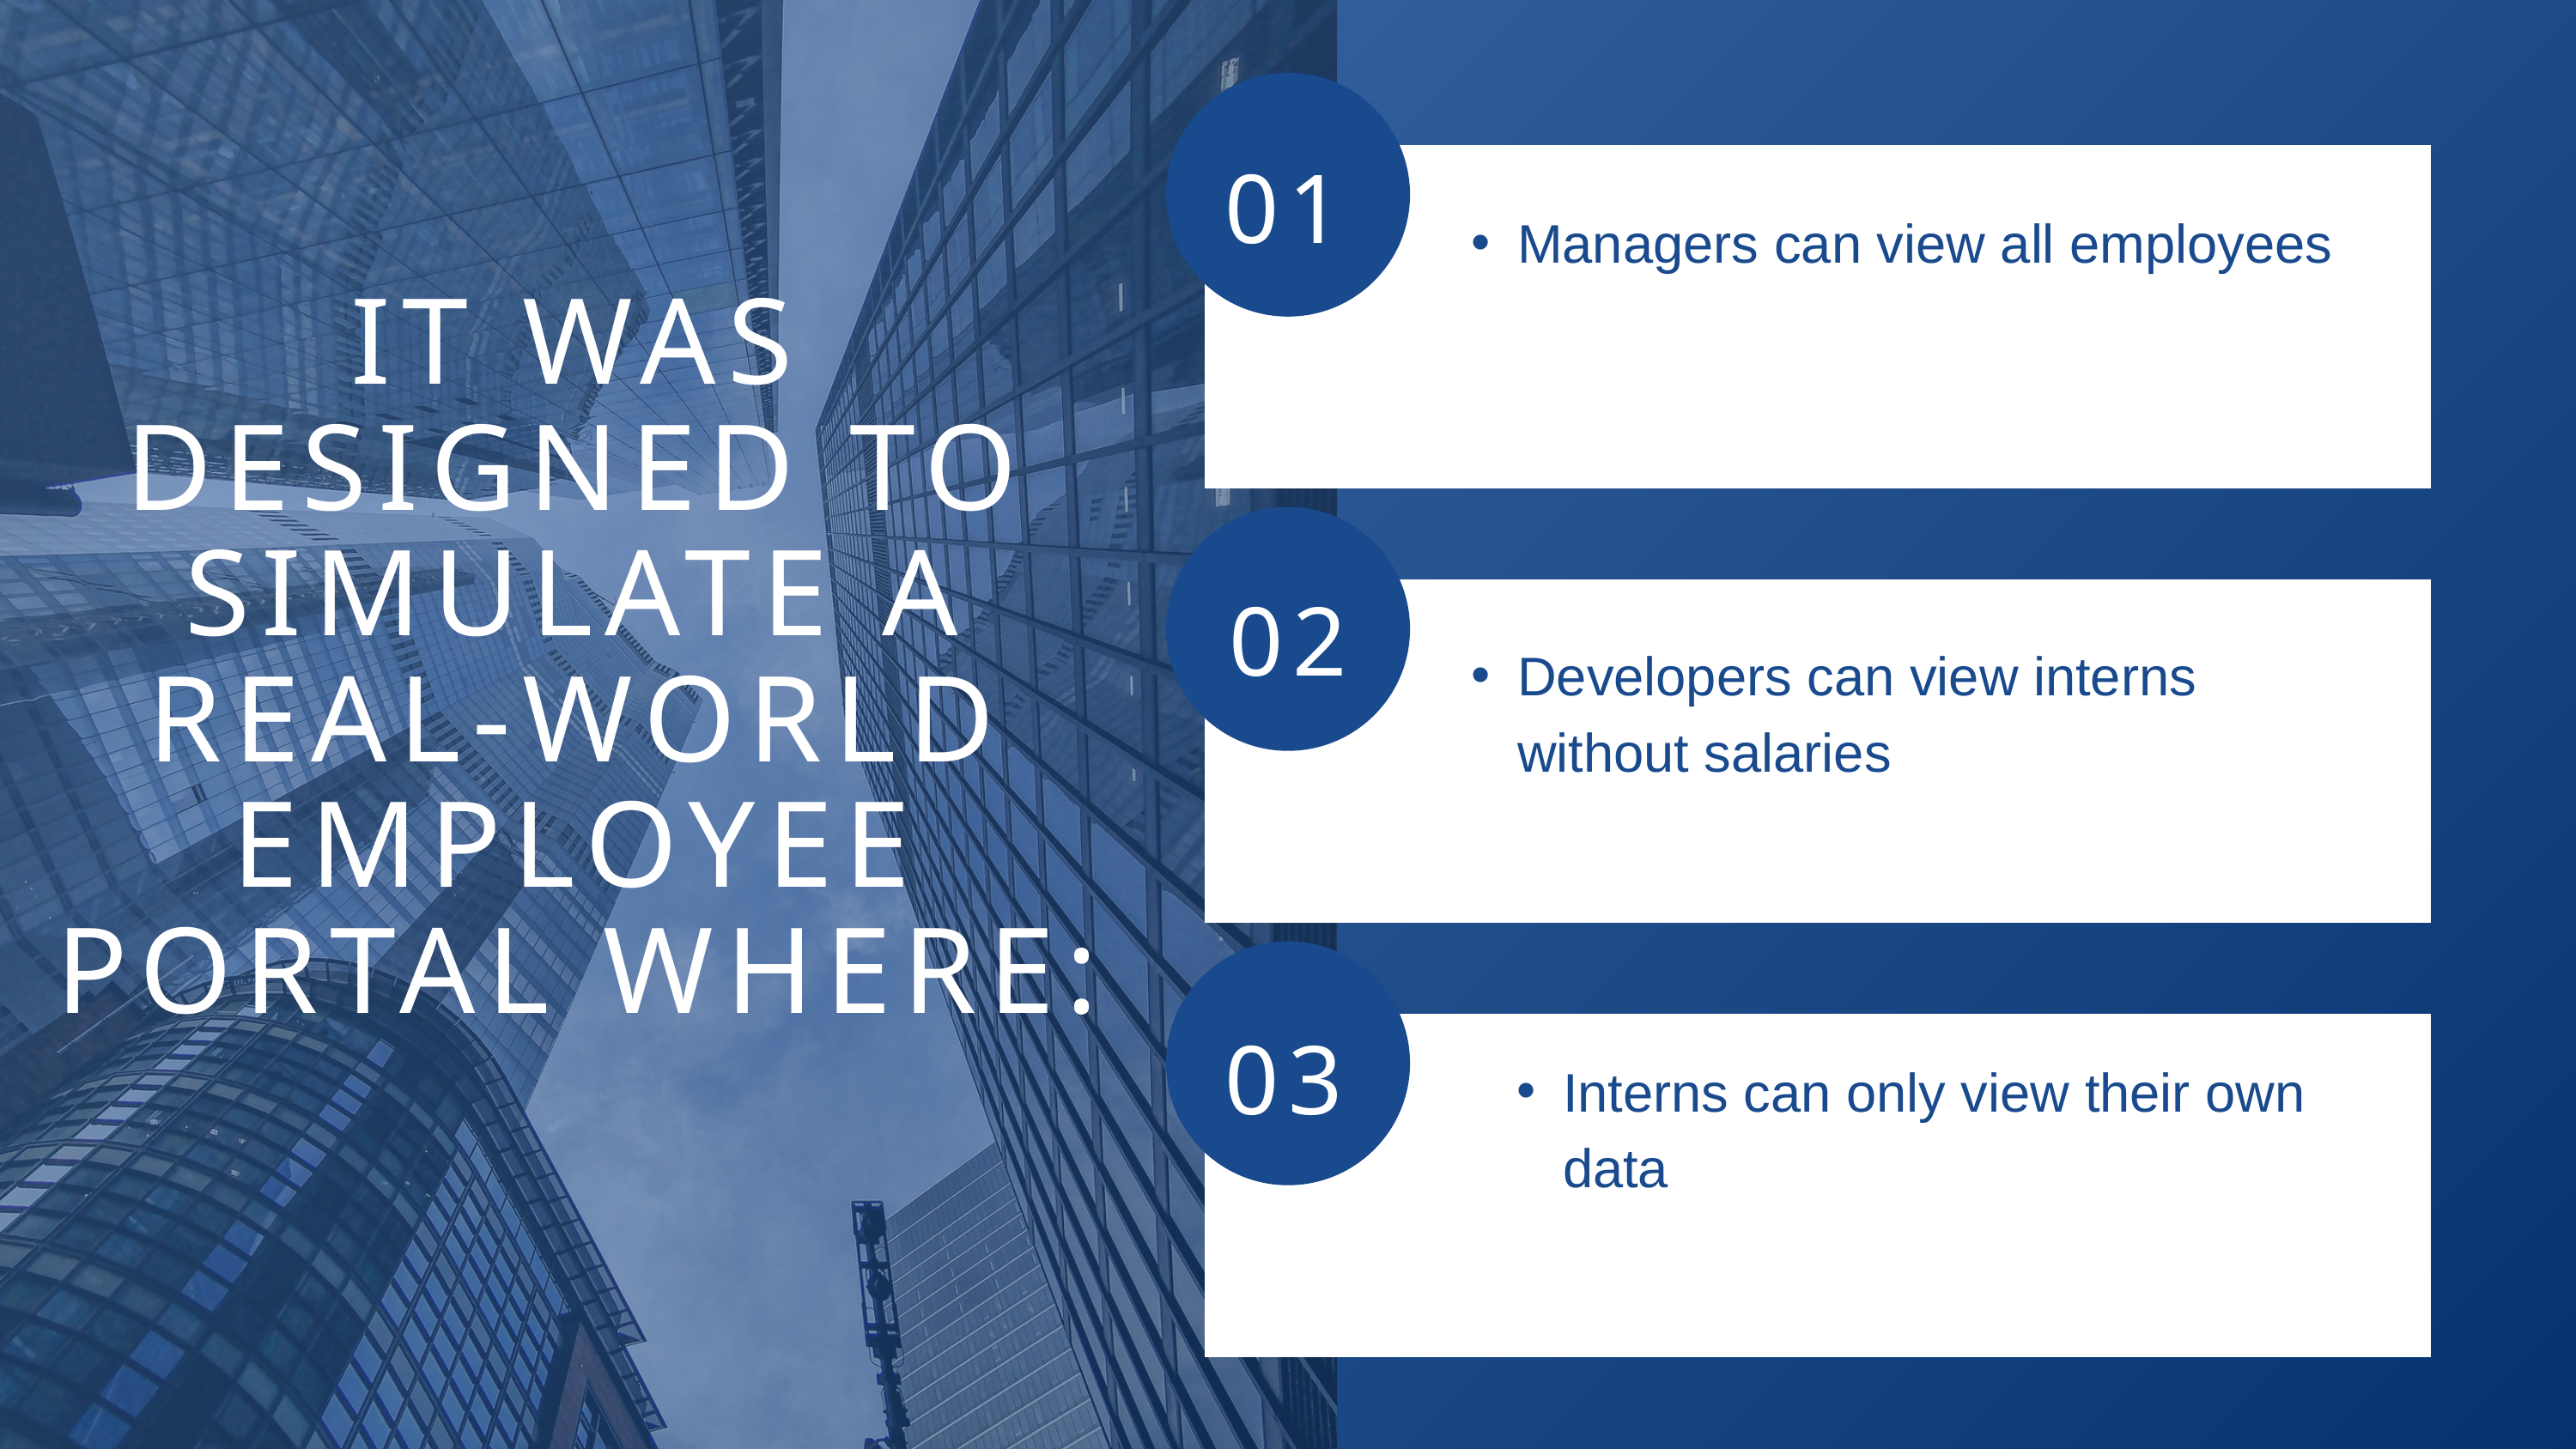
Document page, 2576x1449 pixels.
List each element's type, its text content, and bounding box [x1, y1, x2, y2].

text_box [1204, 1013, 2432, 1357]
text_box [1204, 579, 2432, 924]
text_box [1165, 941, 1411, 1185]
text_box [1204, 144, 2432, 489]
text_box IT WAS DESIGNED TO SIMULATE A REAL-WORLD EMPLOYEE PORTAL WHERE: [49, 282, 1107, 1037]
text_box [0, 0, 1338, 1449]
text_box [1165, 506, 1411, 751]
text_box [1165, 72, 1411, 318]
